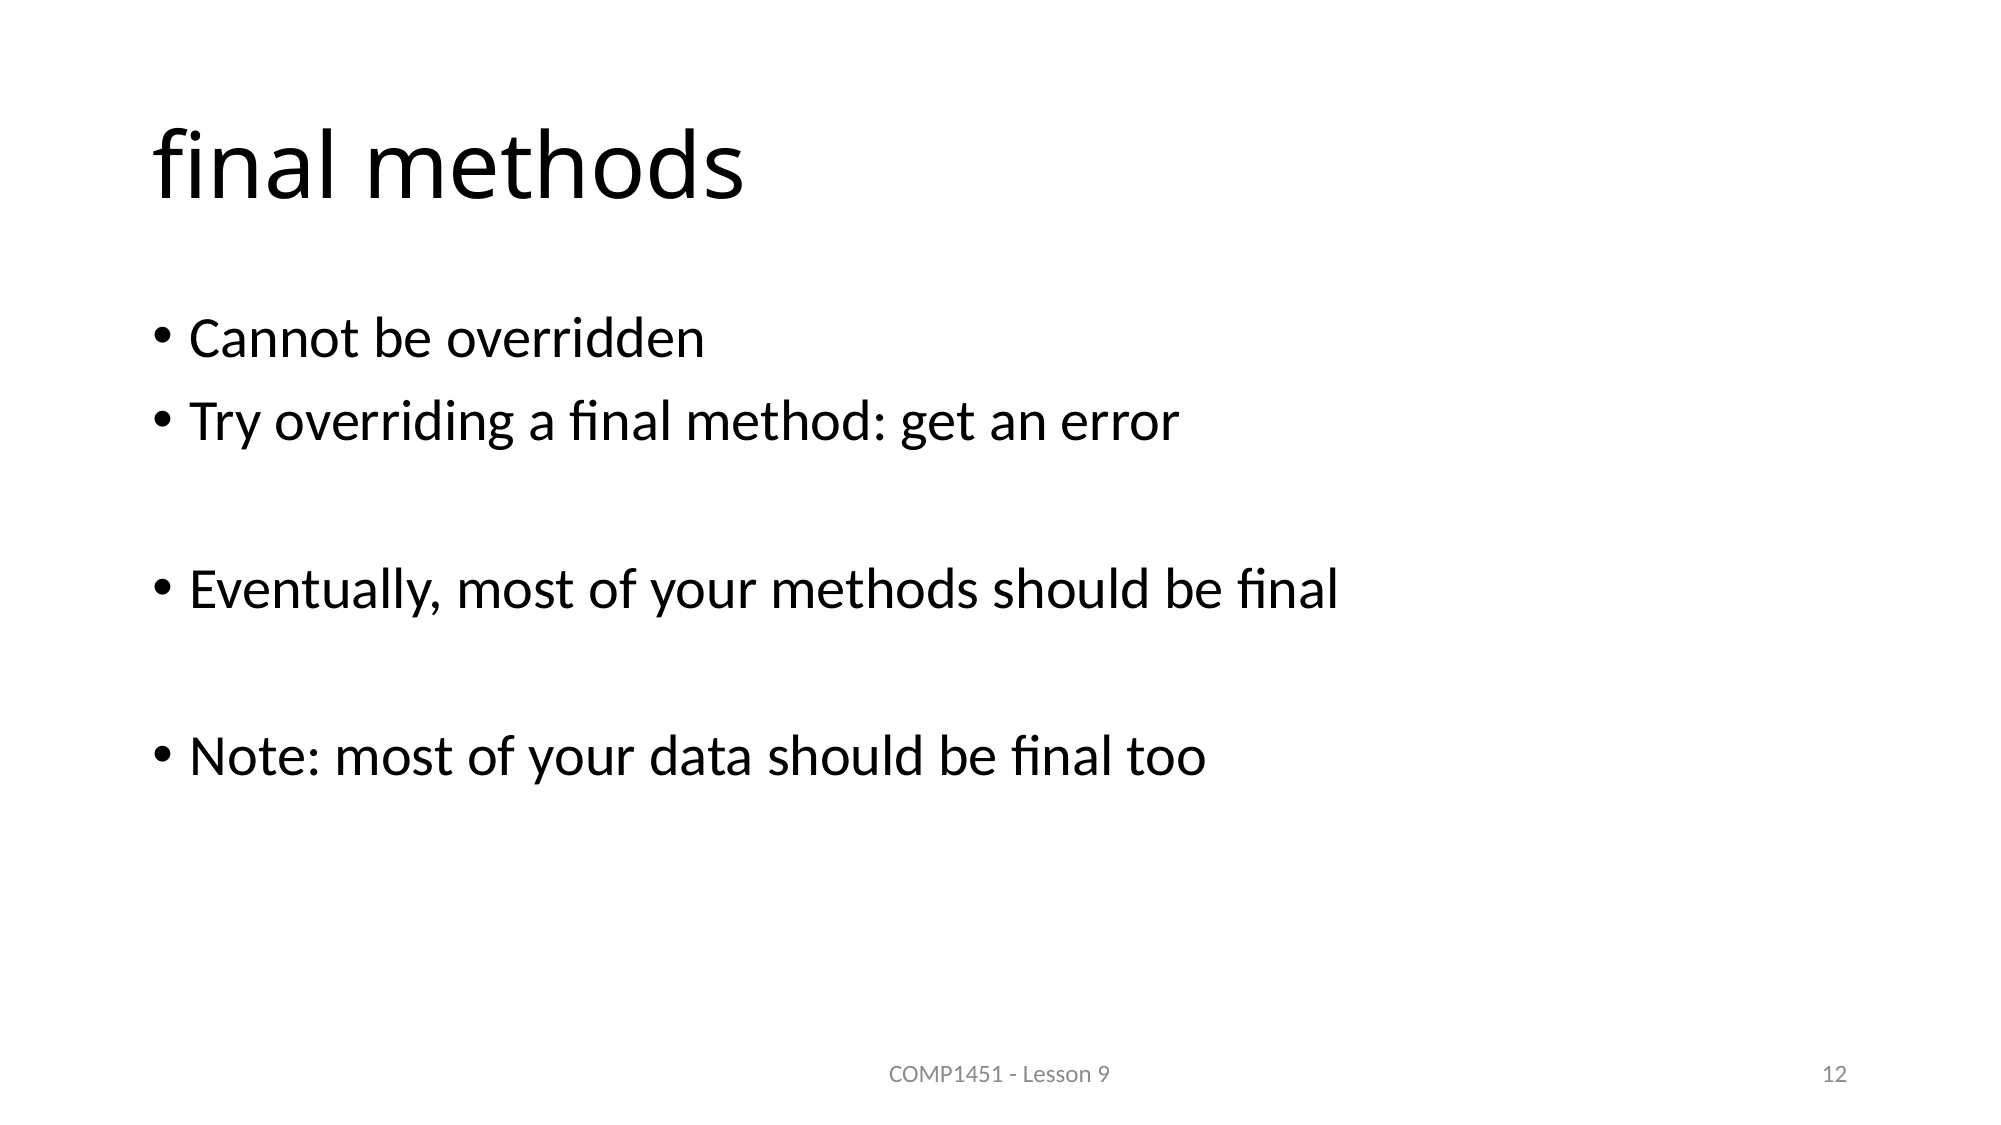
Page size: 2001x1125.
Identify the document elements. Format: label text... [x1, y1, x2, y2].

list Cannot be overridden Try overriding a final method: get an error Eventually, most of your methods should be final Note: most of your data should be final too [137, 299, 1863, 1014]
slide_number 12 [1412, 1042, 1863, 1103]
title final methods [137, 59, 1863, 278]
footer COMP1451 - Lesson 9 [662, 1042, 1338, 1103]
